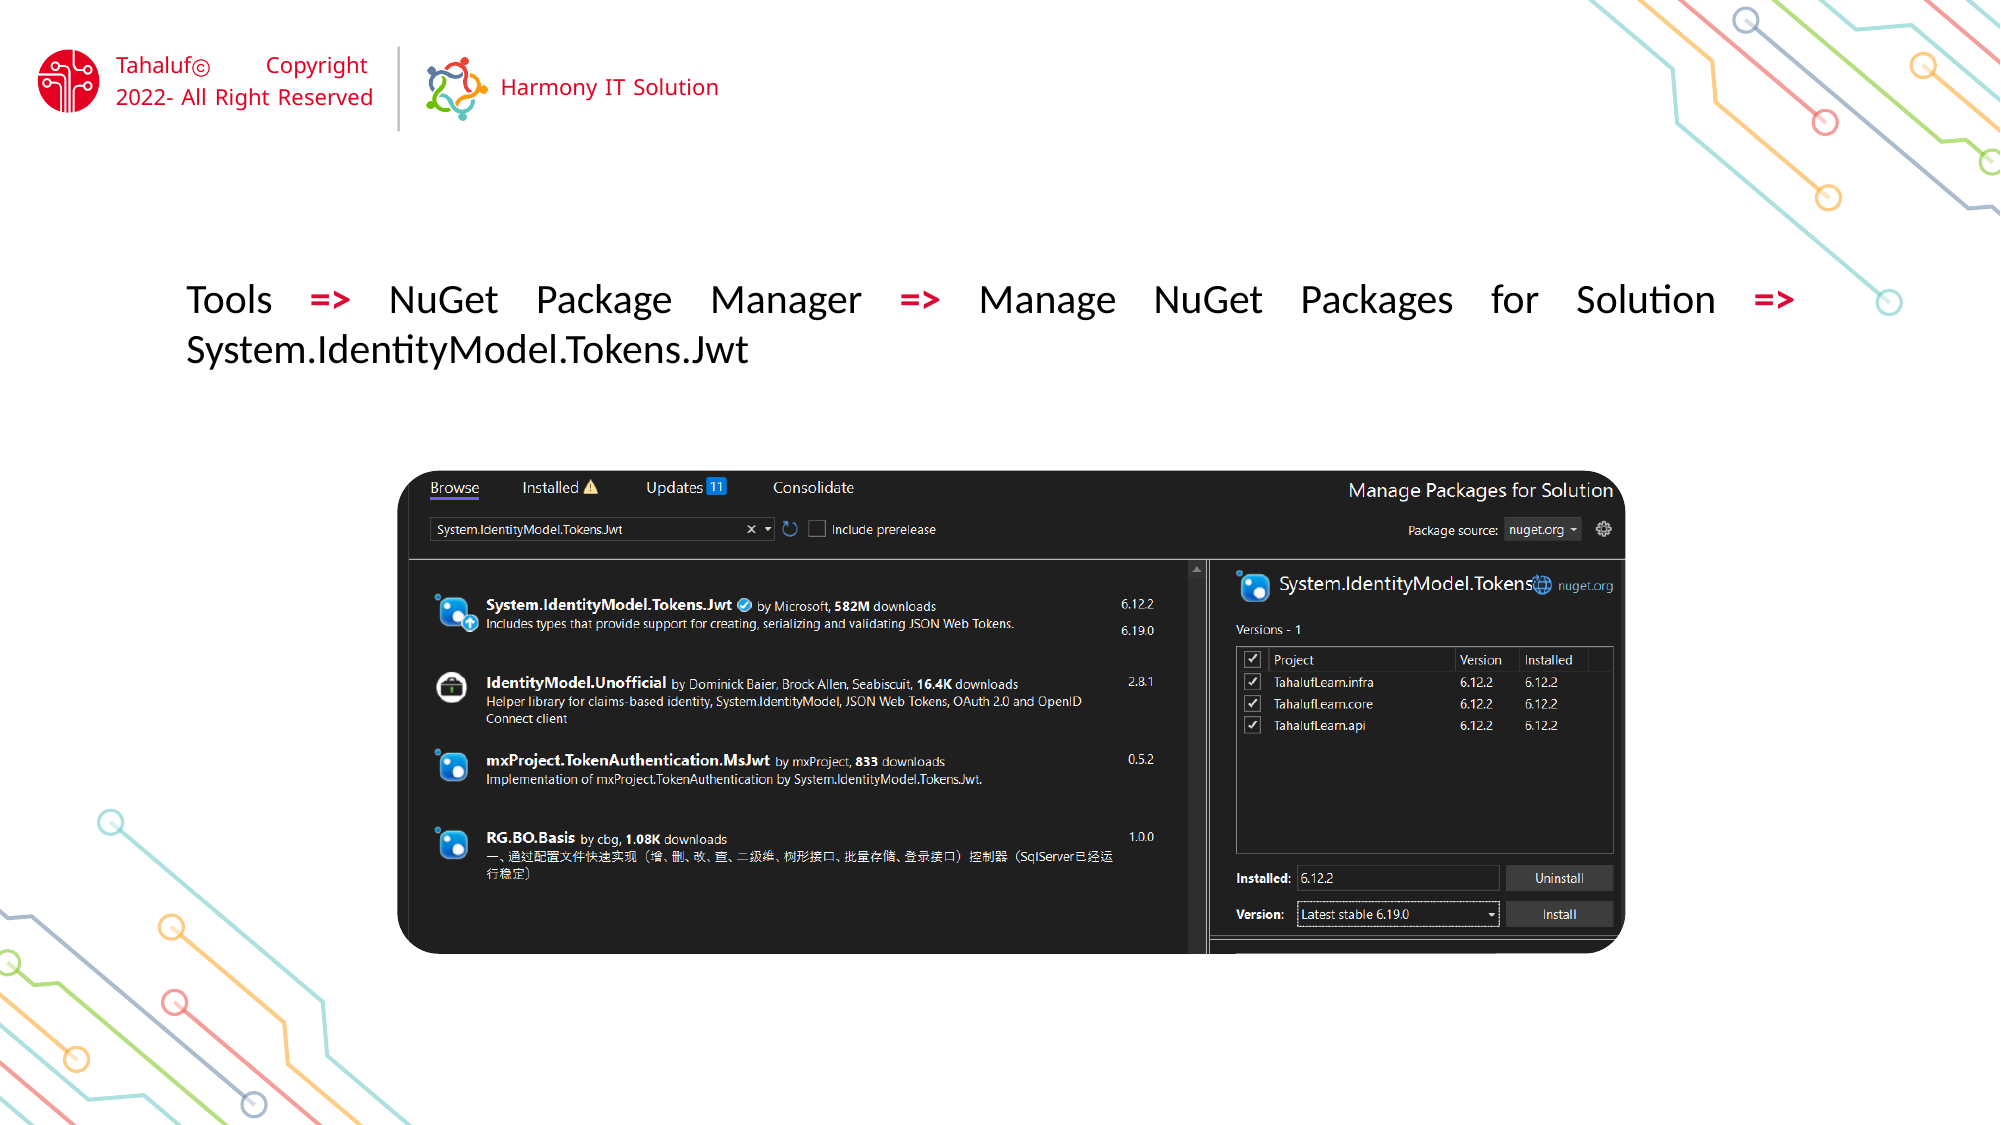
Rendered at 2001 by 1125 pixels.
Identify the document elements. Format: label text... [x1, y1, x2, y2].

text_box [37, 49, 100, 113]
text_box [1587, 0, 2000, 317]
picture [397, 470, 1626, 954]
text_box Tools => NuGet Package Manager => Manage NuGet Packages for Solution => System.IdentityModel.Tokens.Jwt [171, 264, 1811, 479]
text_box Tahaluf Copyright 2022- All Right Reserved [114, 45, 378, 110]
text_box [0, 808, 413, 1125]
picture [192, 59, 210, 77]
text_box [426, 57, 488, 121]
text_box Harmony IT Solution [499, 71, 733, 100]
